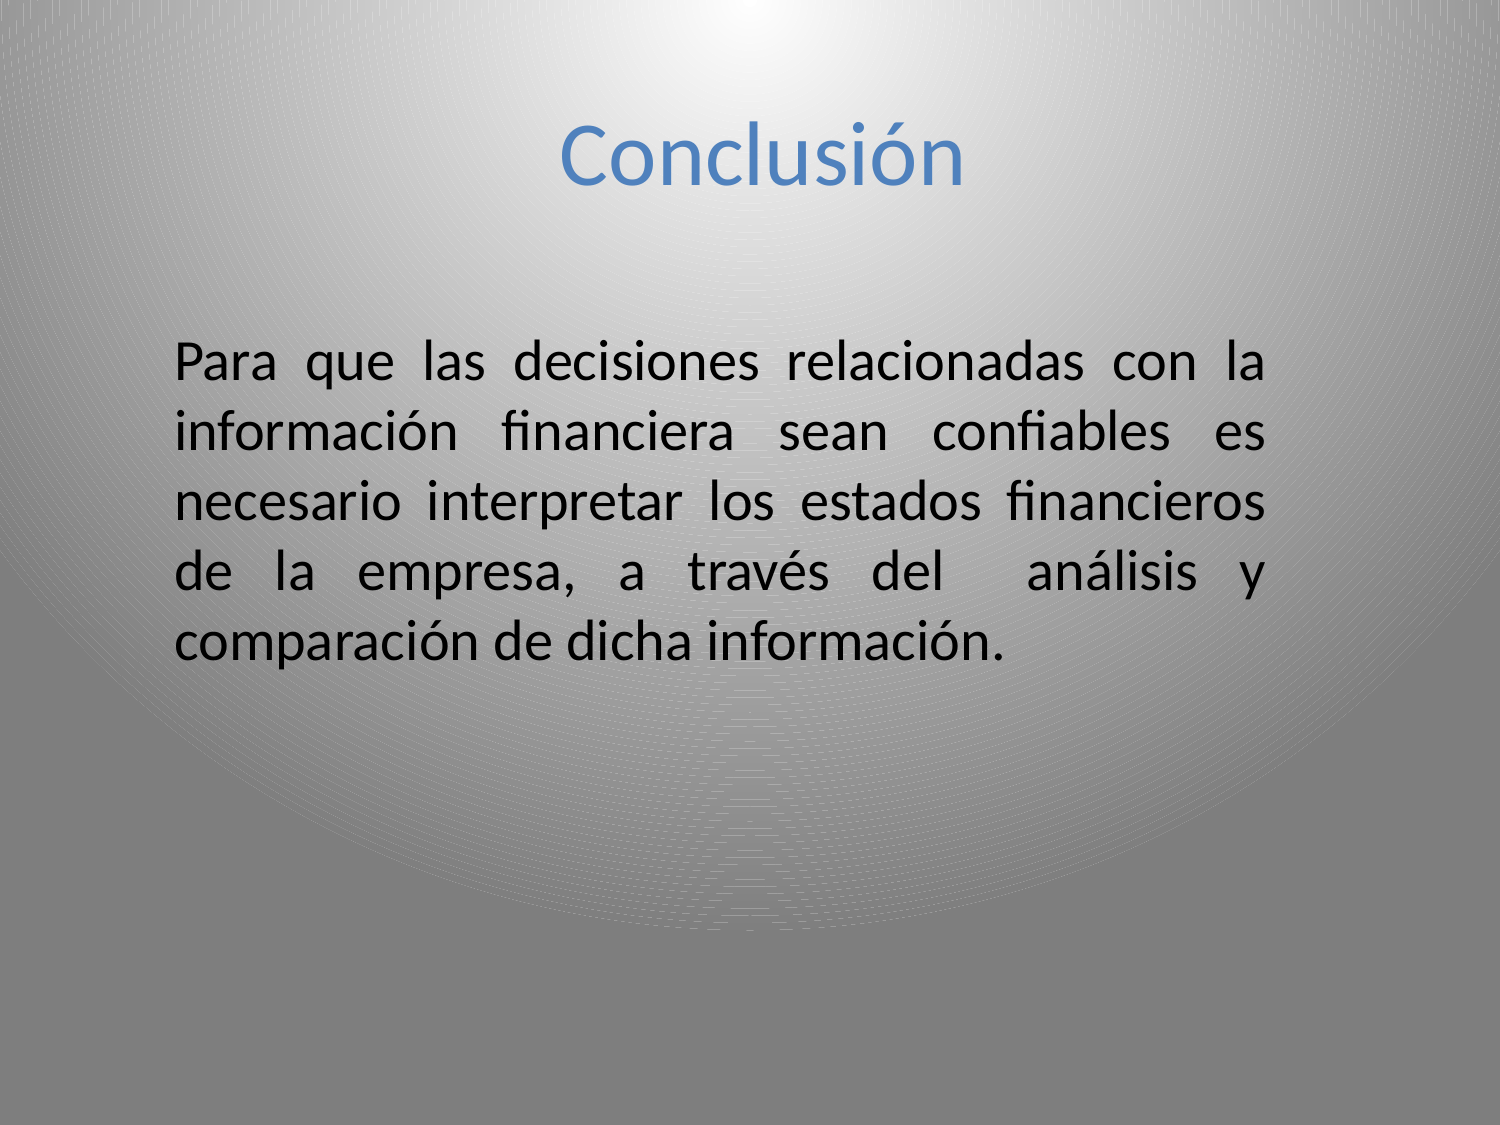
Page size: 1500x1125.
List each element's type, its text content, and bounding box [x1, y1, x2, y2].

text_box Para que las decisiones relacionadas con la información financiera sean confiables es necesario interpretar los estados financieros de la empresa, a través del análisis y comparación de dicha información. [159, 314, 1282, 680]
title Conclusión [88, 54, 1439, 243]
